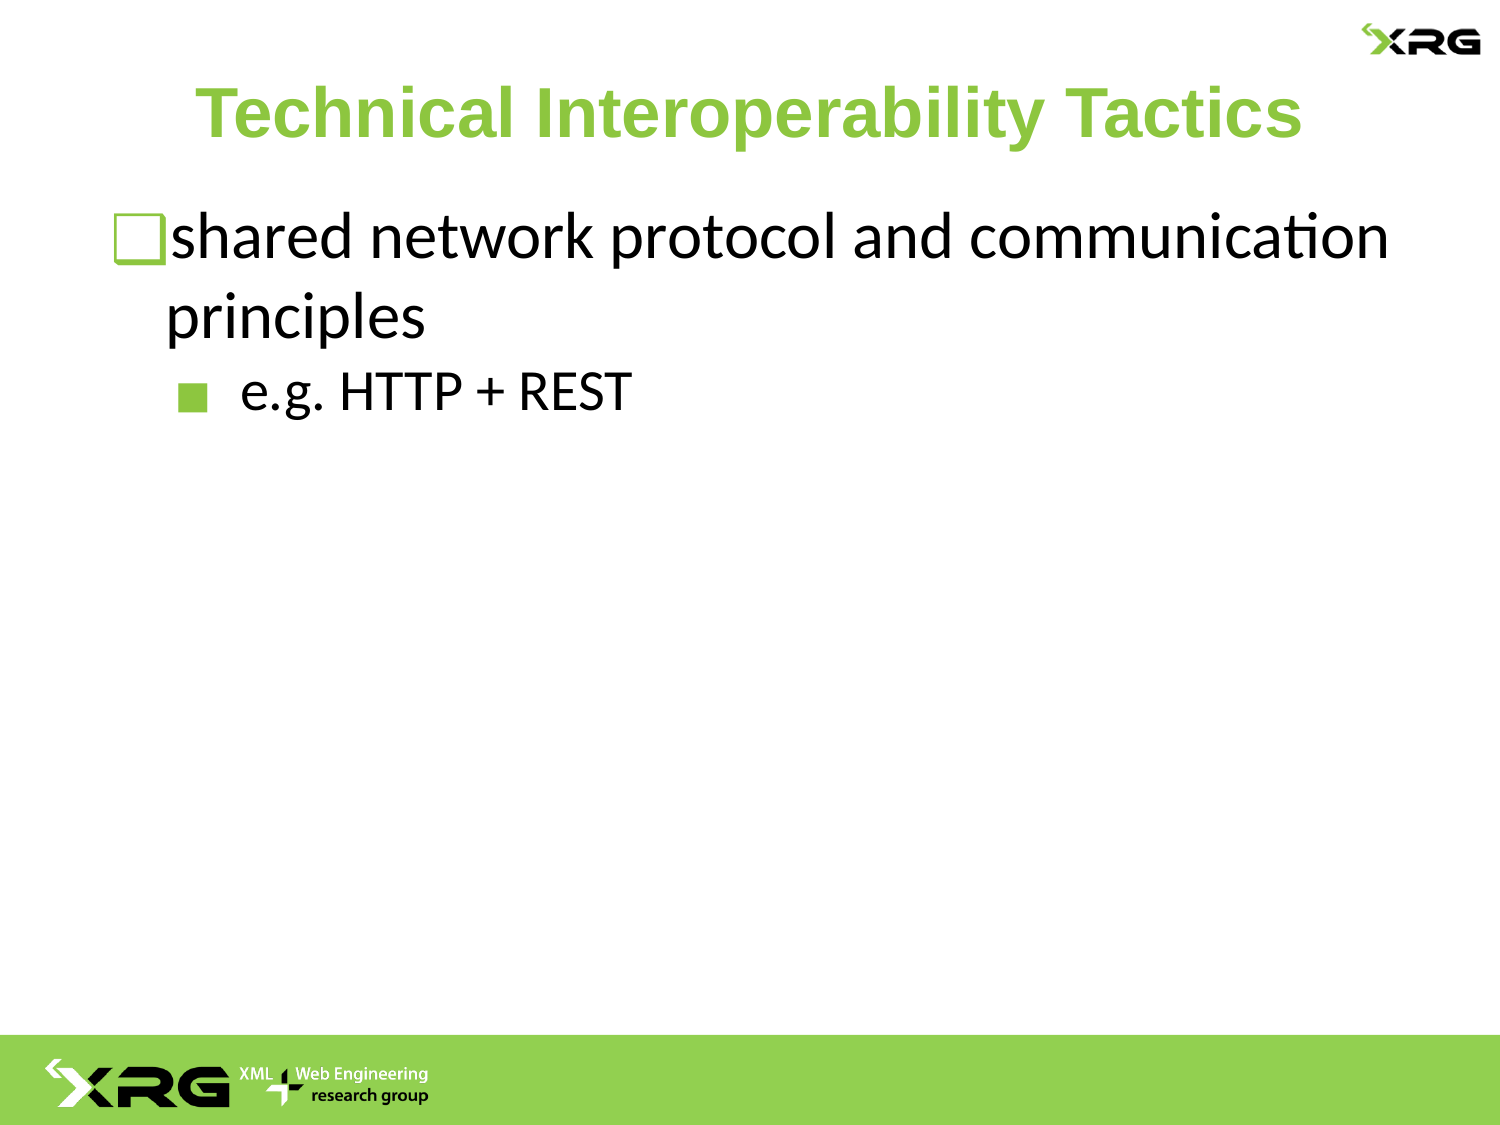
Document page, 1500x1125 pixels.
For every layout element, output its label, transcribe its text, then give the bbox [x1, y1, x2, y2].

picture [37, 1054, 435, 1111]
title Technical Interoperability Tactics [75, 45, 1425, 173]
picture [1357, 19, 1483, 60]
list shared network protocol and communication principles e.g. HTTP + REST [75, 184, 1425, 1005]
